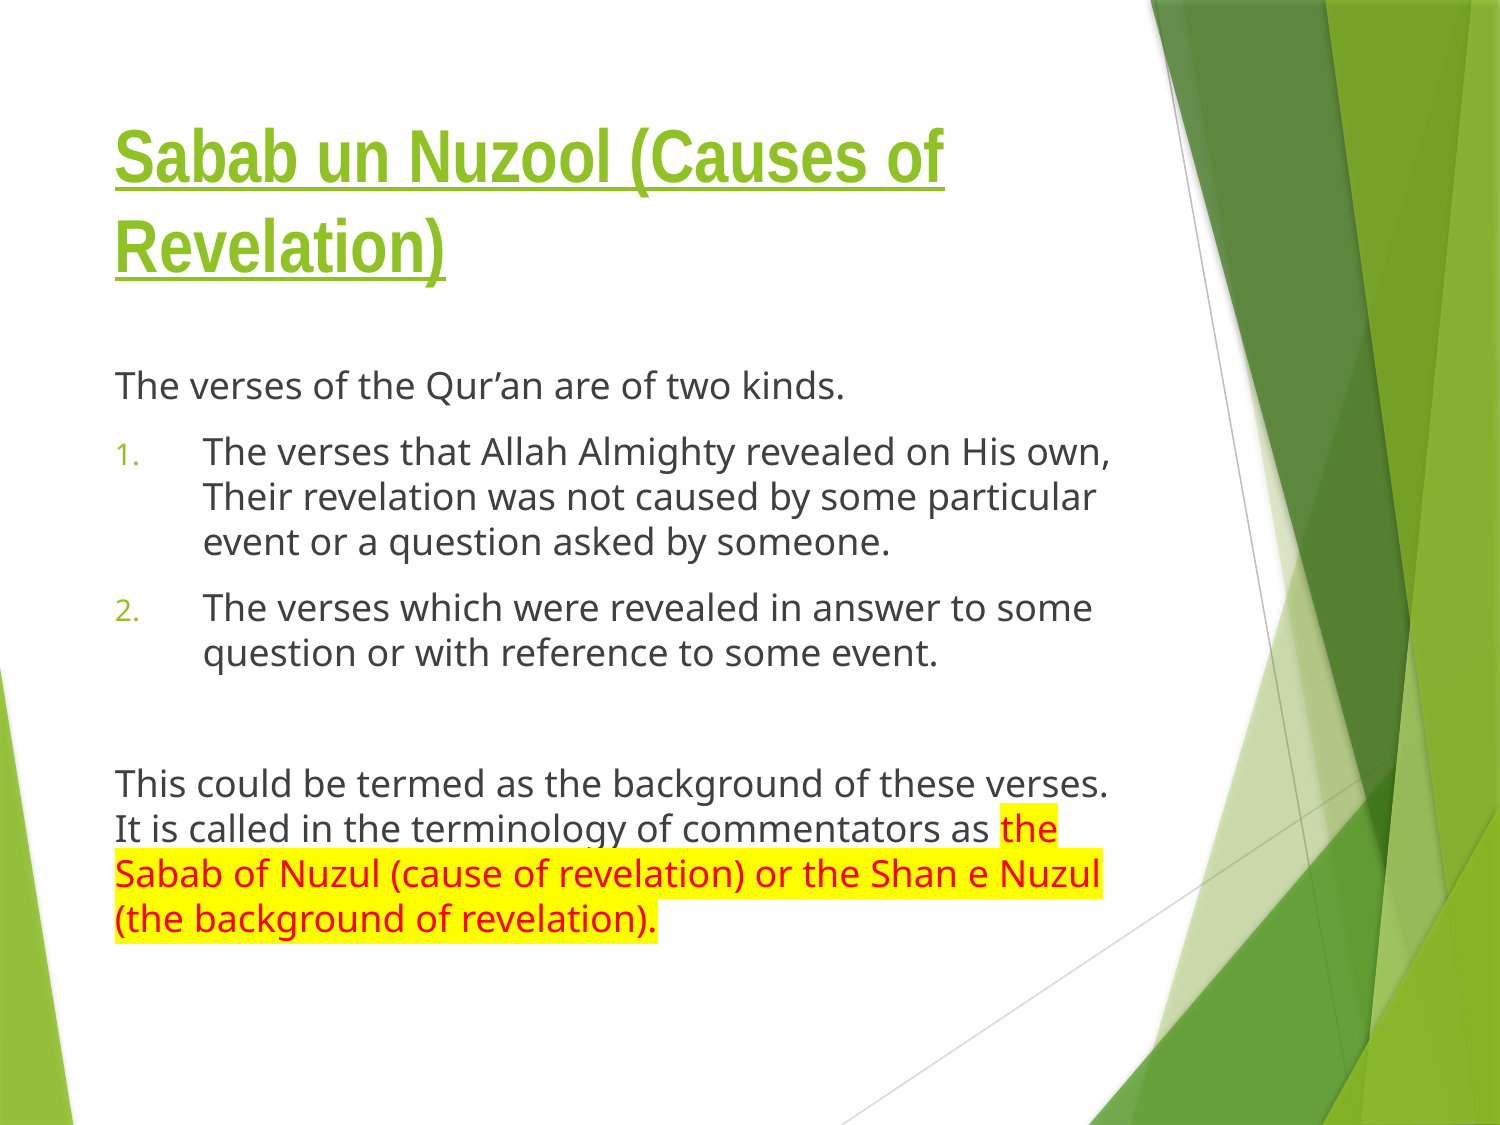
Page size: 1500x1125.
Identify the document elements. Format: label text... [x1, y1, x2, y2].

list The verses of the Qur’an are of two kinds. The verses that Allah Almighty revealed on His own, Their revelation was not caused by some particular event or a question asked by someone. The verses which were revealed in answer to some question or with reference to some event. This could be termed as the background of these verses. It is called in the terminology of commentators as the Sabab of Nuzul (cause of revelation) or the Shan e Nuzul (the background of revelation). [99, 354, 1142, 992]
title Sabab un Nuzool (Causes of Revelation) [99, 99, 1142, 317]
